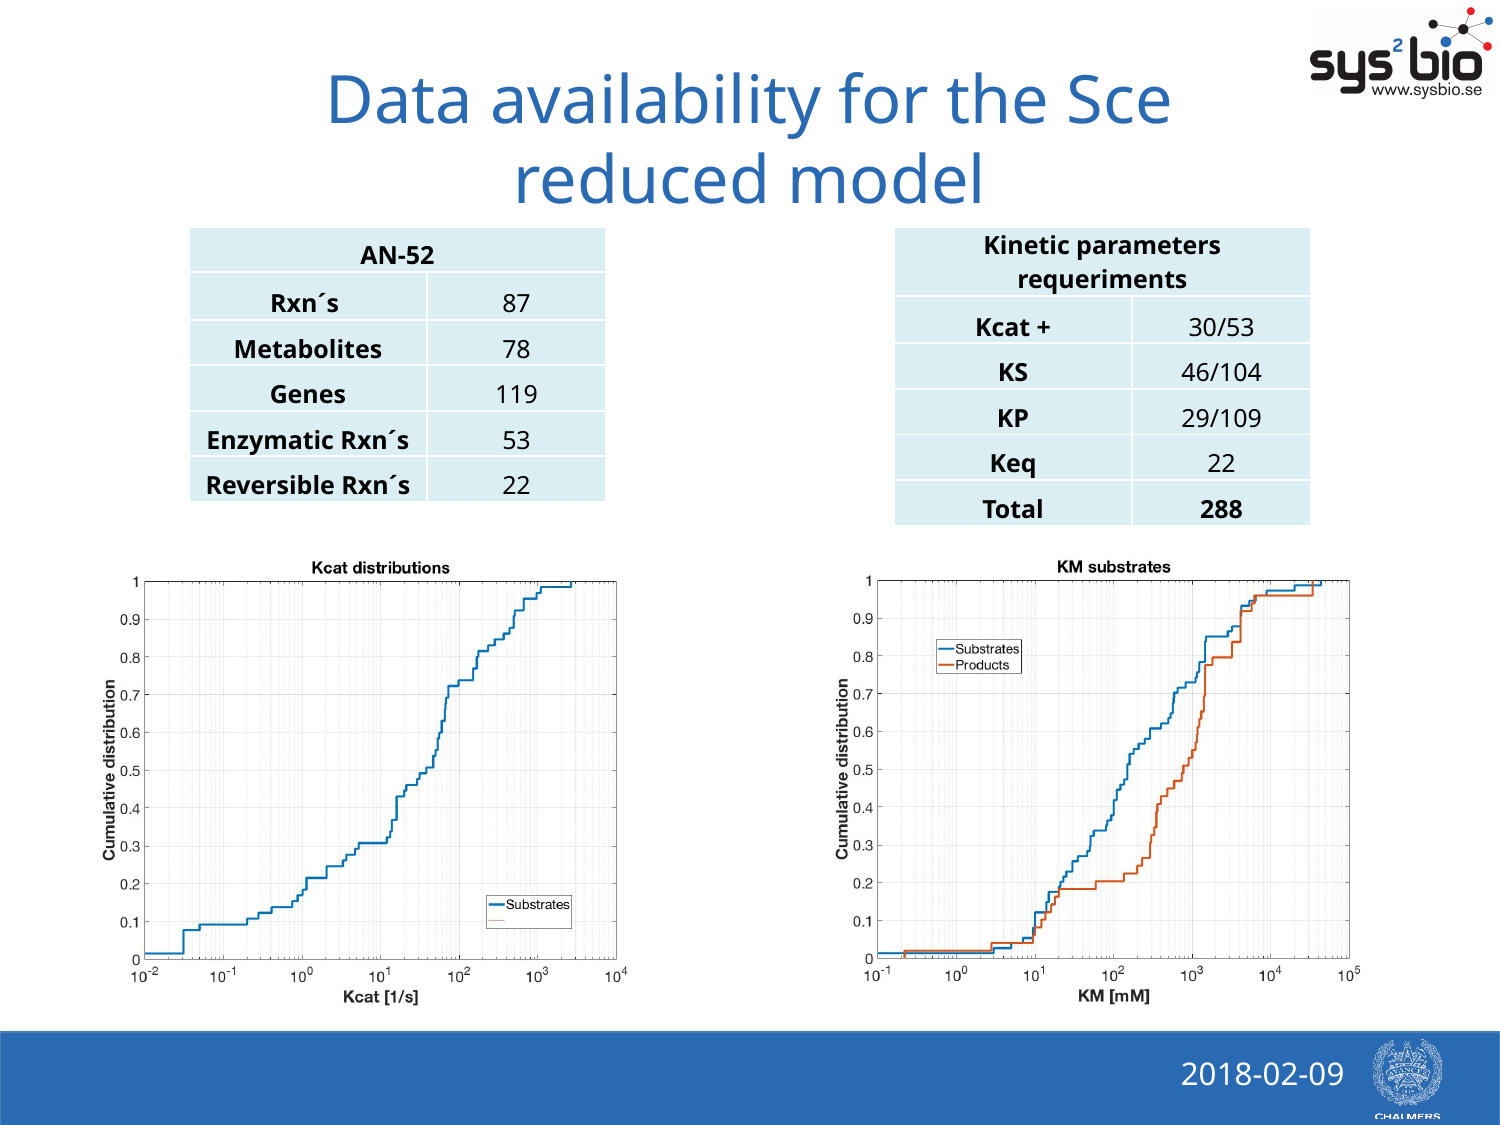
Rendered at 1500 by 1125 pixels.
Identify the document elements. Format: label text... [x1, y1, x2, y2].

table_cell 78 [428, 321, 605, 364]
table_cell 22 [428, 457, 605, 501]
table_cell Genes [190, 366, 426, 410]
table_cell 46/104 [1133, 344, 1310, 388]
table_cell Reversible Rxn´s [190, 457, 426, 501]
text_box 2018-02-09 [1166, 1046, 1362, 1099]
picture [1310, 7, 1493, 99]
table_cell 119 [428, 366, 605, 410]
table_cell 87 [428, 273, 605, 319]
table_cell KP [895, 390, 1131, 434]
table_cell Enzymatic Rxn´s [190, 412, 426, 455]
table_cell 53 [428, 412, 605, 455]
table_cell 22 [1133, 435, 1310, 479]
table_cell Kcat + [895, 297, 1131, 342]
table_cell Metabolites [190, 321, 426, 364]
picture [64, 546, 674, 1010]
table_cell Keq [895, 435, 1131, 479]
table_cell 288 [1133, 481, 1310, 525]
title Data availability for the Sce reduced model [188, 49, 1312, 183]
table_header AN-52 [190, 228, 605, 271]
table_cell 29/109 [1133, 390, 1310, 434]
picture [798, 545, 1407, 1009]
table_cell KS [895, 344, 1131, 388]
table_cell Total [895, 481, 1131, 525]
table_cell Rxn´s [190, 273, 426, 319]
table_header Kinetic parameters requeriments [895, 228, 1310, 295]
table_cell 30/53 [1133, 297, 1310, 342]
